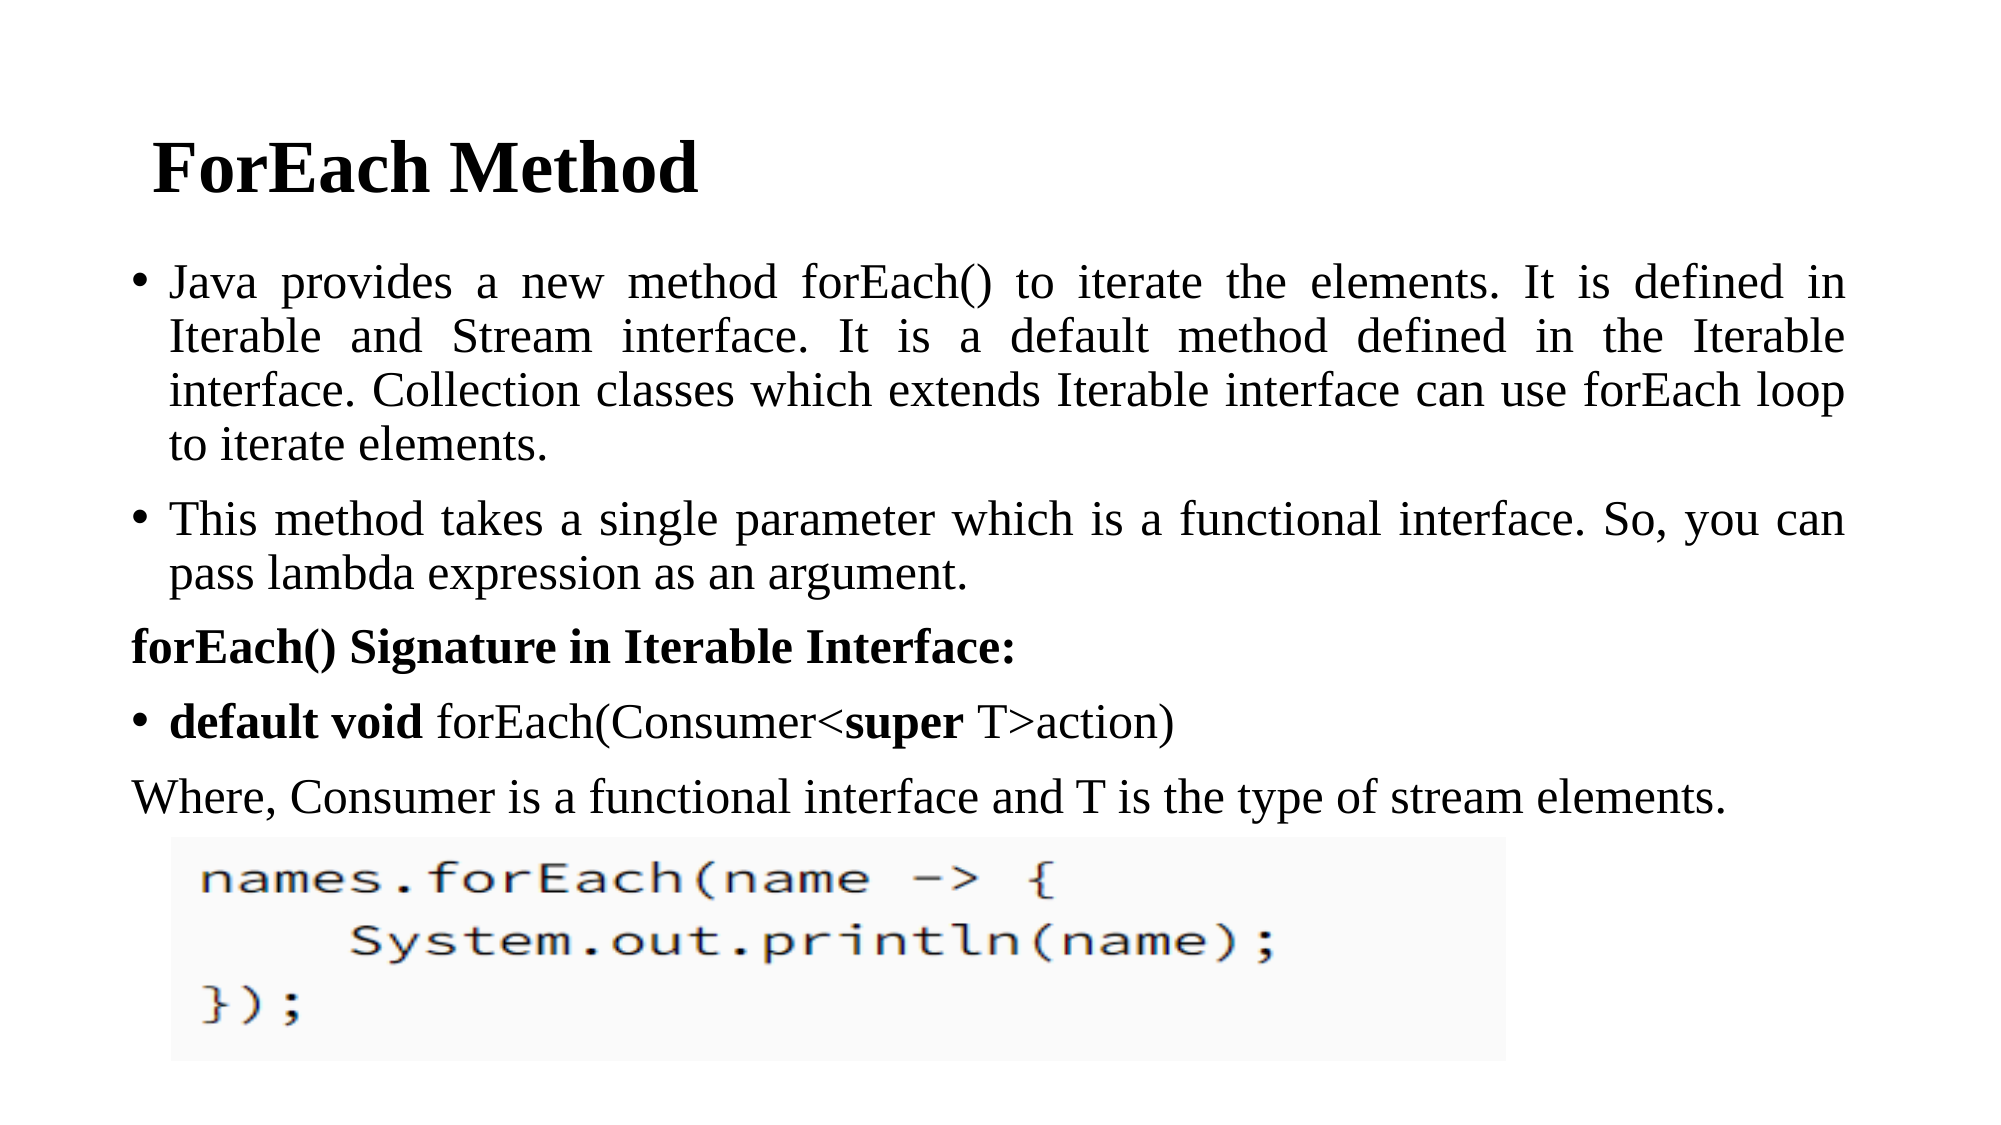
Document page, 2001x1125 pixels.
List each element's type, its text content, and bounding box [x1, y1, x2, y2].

picture [171, 837, 1506, 1061]
list Java provides a new method forEach() to iterate the elements. It is defined in Iterable and Stream interface. It is a default method defined in the Iterable interface. Collection classes which extends Iterable interface can use forEach loop to iterate elements. This method takes a single parameter which is a functional interface. So, you can pass lambda expression as an argument. forEach() Signature in Iterable Interface: default void forEach(Consumer<super T>action) Where, Consumer is a functional interface and T is the type of stream elements. [116, 247, 1863, 634]
title ForEach Method [137, 59, 1863, 247]
